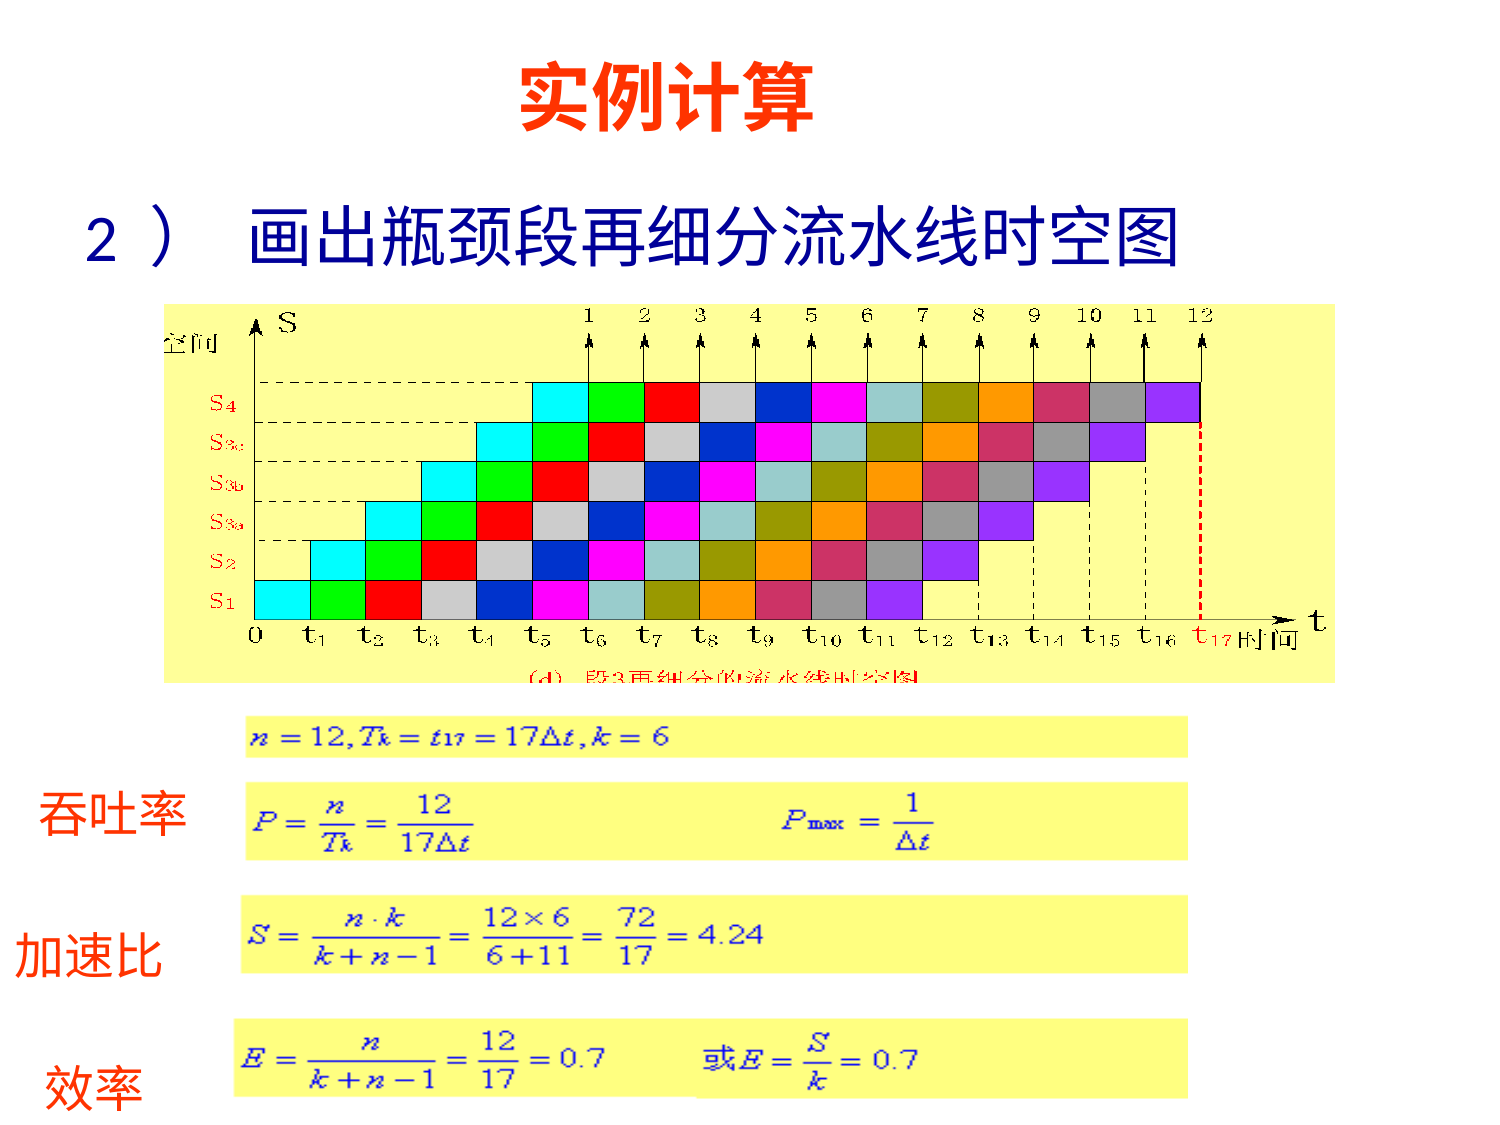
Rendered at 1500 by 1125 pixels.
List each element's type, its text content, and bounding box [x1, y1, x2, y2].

text_box 效率 [29, 1049, 213, 1125]
text_box 加速比 [0, 916, 213, 1052]
text_box 吞吐率 [0, 775, 213, 850]
text_box 2 ） 画出瓶颈段再细分流水线时空图 [70, 187, 1421, 931]
text_box 实例计算 [501, 42, 845, 148]
picture [218, 692, 1189, 1125]
picture [163, 304, 1335, 684]
text_box [160, 307, 1337, 692]
